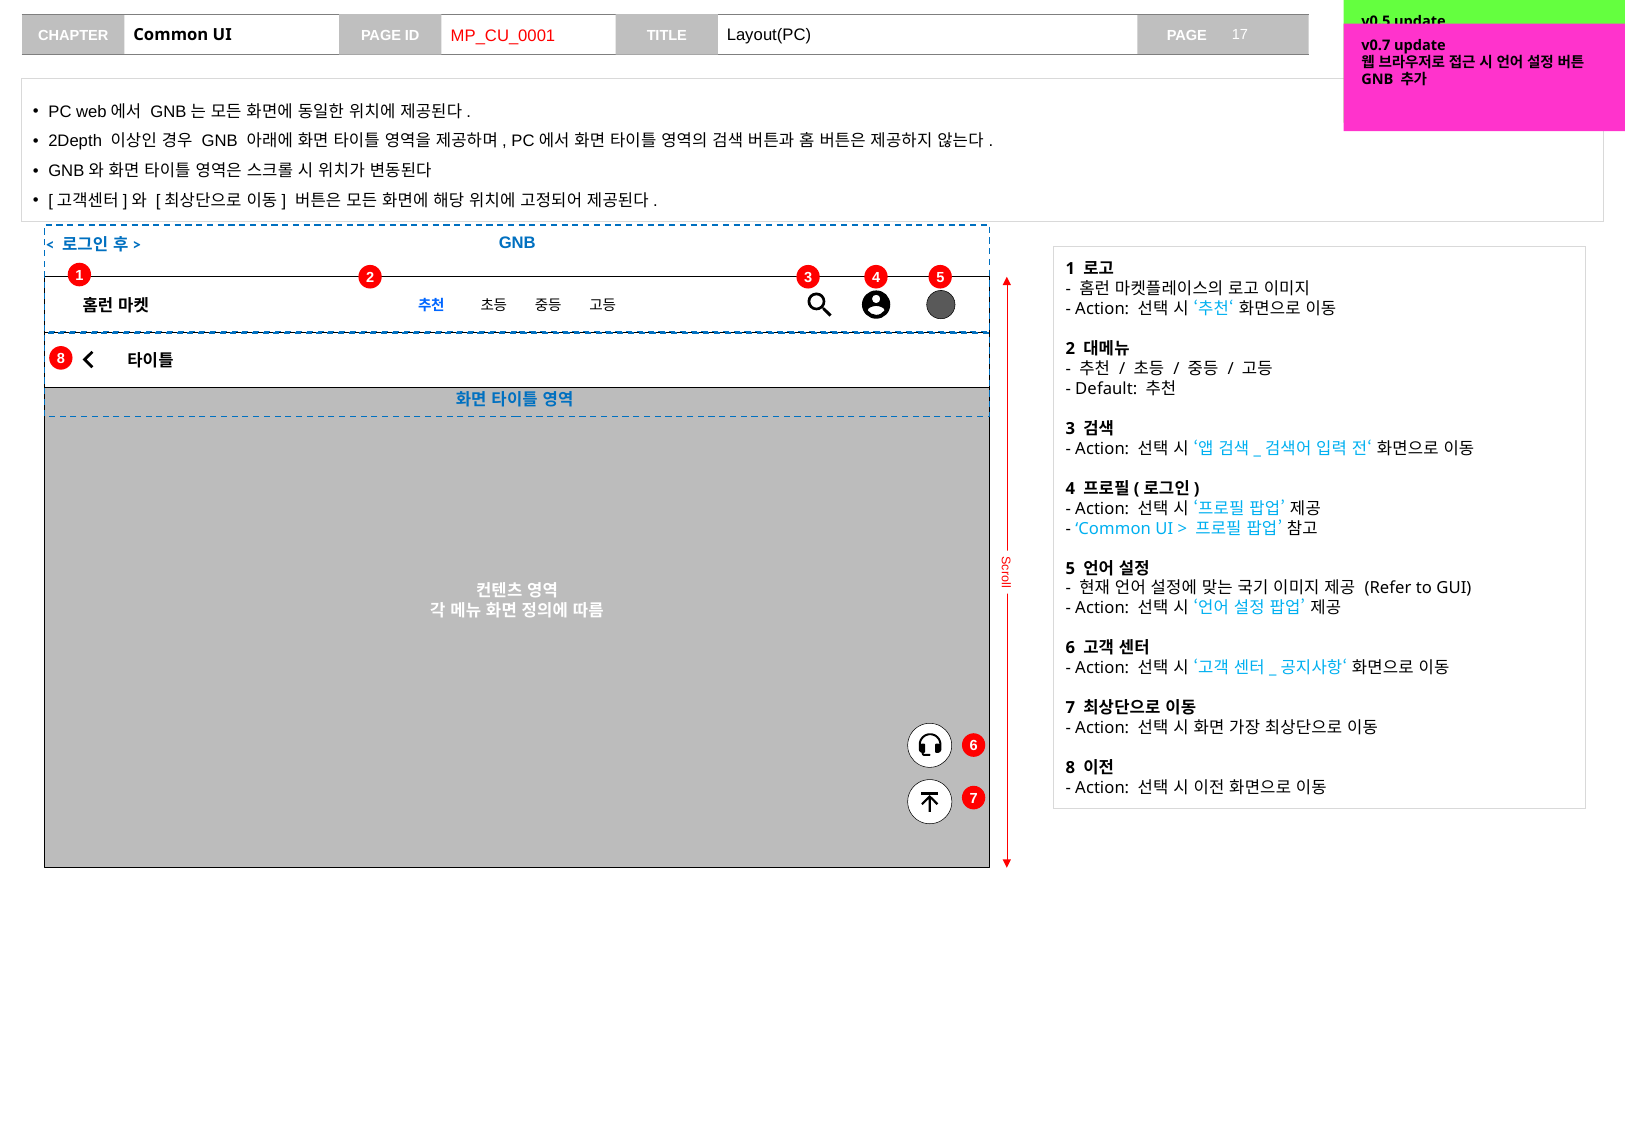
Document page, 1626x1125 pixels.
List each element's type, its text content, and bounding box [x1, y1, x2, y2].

text_box v0.7 update 웹 브라우저로 접근 시 언어 설정 버튼 GNB 추가 [1343, 23, 1625, 132]
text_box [907, 779, 953, 824]
text_box [861, 291, 891, 319]
text_box 5 [926, 262, 954, 290]
text_box 컨텐츠 영역 각 메뉴 화면 정의에 따름 [44, 417, 990, 868]
text_box 7 [959, 783, 988, 812]
text_box v0.5 update PC 레이아웃 별도로 추가 화면 타이틀 영역 내 검색, 홈 버튼 삭제, GNB와 화면 타이틀 영역 스크롤 시 함께 스크롤됨 [1343, 0, 1625, 23]
text_box [926, 290, 956, 319]
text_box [711, 564, 1303, 580]
title Common UI [124, 16, 339, 53]
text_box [907, 723, 952, 768]
text_box 3 [794, 262, 822, 291]
text_box PC web에서 GNB는 모든 화면에 동일한 위치에 제공된다. 2Depth 이상인 경우 GNB 아래에 화면 타이틀 영역을 제공하며, PC에서 화면 타이틀 영역의 검색 버튼과 홈 버튼은 제공하지 않는다. GNB와 화면 타이틀 영역은 스크롤 시 위치가 변동된다 [고객센터]와 [최상단으로 이동] 버튼은 모든 화면에 해당 위치에 고정되어 제공된다. [21, 78, 1604, 222]
text_box [807, 292, 832, 317]
text_box GNB [44, 224, 990, 332]
text_box 화면 타이틀 영역 [44, 332, 990, 417]
text_box 1 로고 - 홈런 마켓플레이스의 로고 이미지 - Action: 선택 시 ‘추천‘ 화면으로 이동 2 대메뉴 - 추천 / 초등 / 중등 / 고등 - Default: 추천 3 검색 - Action: 선택 시 ‘앱 검색_검색어 입력 전‘ 화면으로 이동 4 프로필(로그인) - Action: 선택 시 ‘프로필 팝업’ 제공 - ‘Common UI > 프로필 팝업’ 참고 5 언어 설정 - 현재 언어 설정에 맞는 국기 이미지 제공 (Refer to GUI) - Action: 선택 시 ‘언어 설정 팝업’ 제공 6 고객 센터 - Action: 선택 시 ‘고객 센터_공지사항‘ 화면으로 이동 7 최상단으로 이동 - Action: 선택 시 화면 가장 최상단으로 이동 8 이전 - Action: 선택 시 이전 화면으로 이동 [1053, 246, 1586, 809]
list Layout(PC) [717, 16, 1138, 53]
text_box 4 [862, 262, 890, 291]
list MP_CU_0001 [441, 16, 616, 53]
text_box 6 [959, 731, 988, 759]
